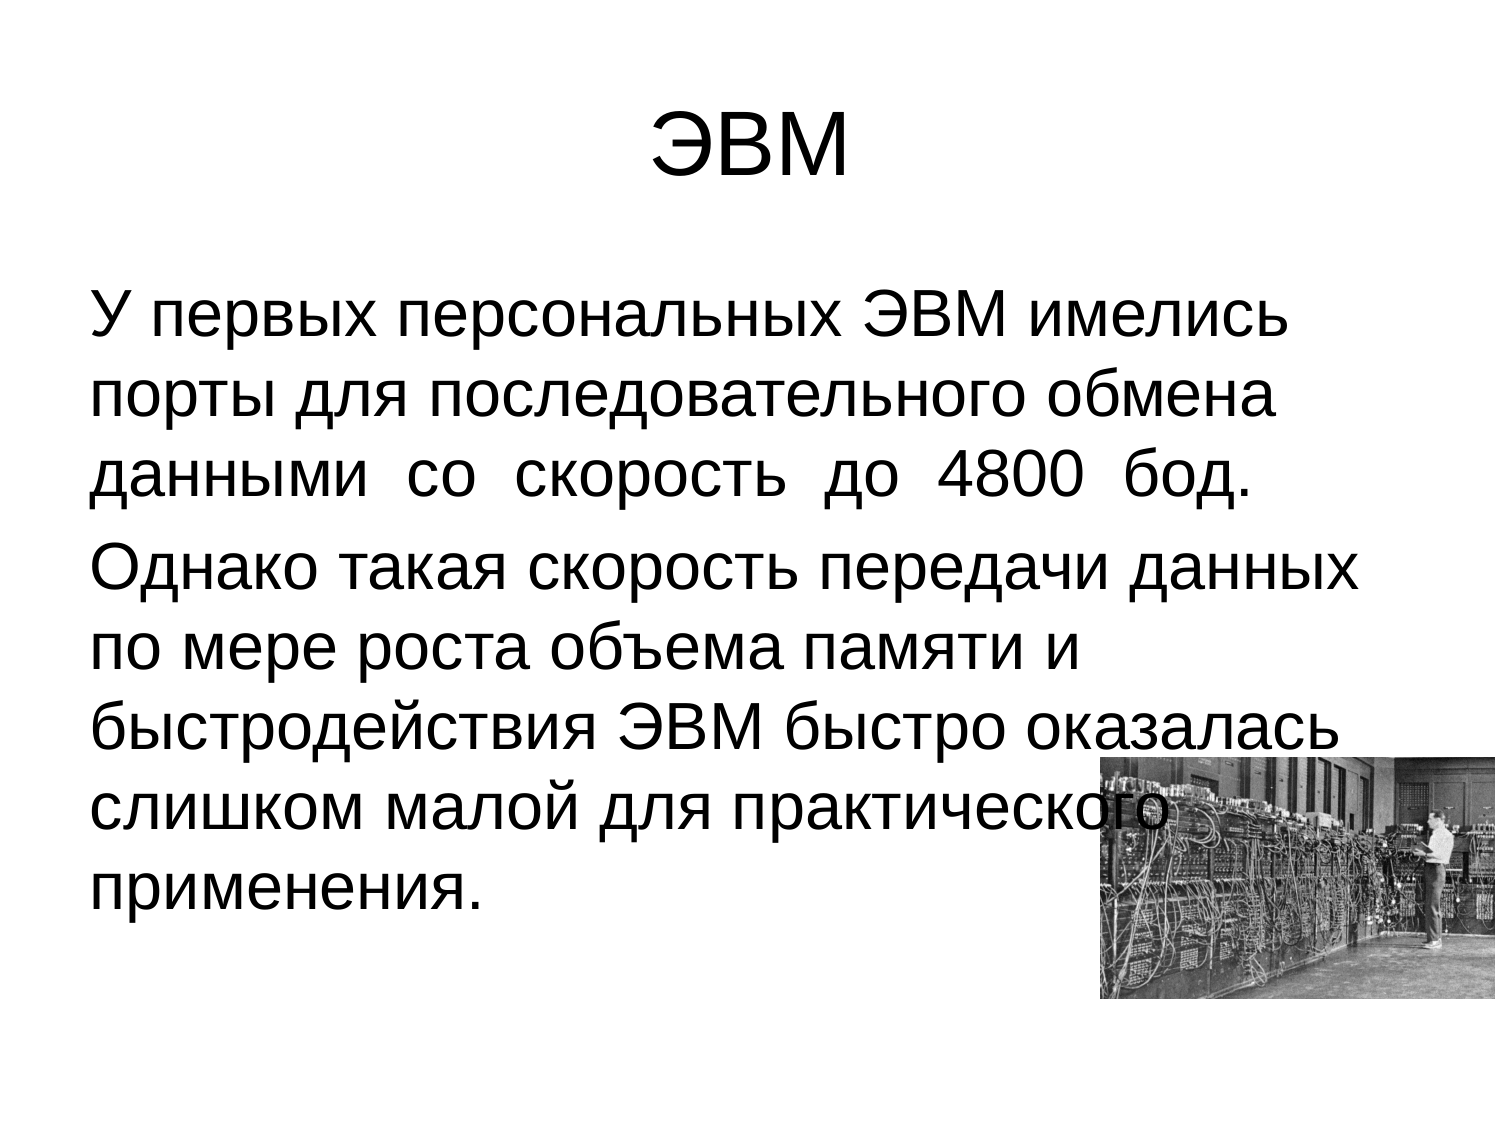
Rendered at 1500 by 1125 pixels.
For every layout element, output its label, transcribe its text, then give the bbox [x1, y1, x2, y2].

list У первых персональных ЭВМ имелись порты для последовательного обмена данными со скорость до 4800 бод. Однако такая скорость передачи данных по мере роста объема памяти и быстродействия ЭВМ быстро оказалась слишком малой для практического применения. [74, 262, 1426, 1006]
picture [1100, 756, 1495, 1000]
title ЭВМ [74, 44, 1426, 233]
